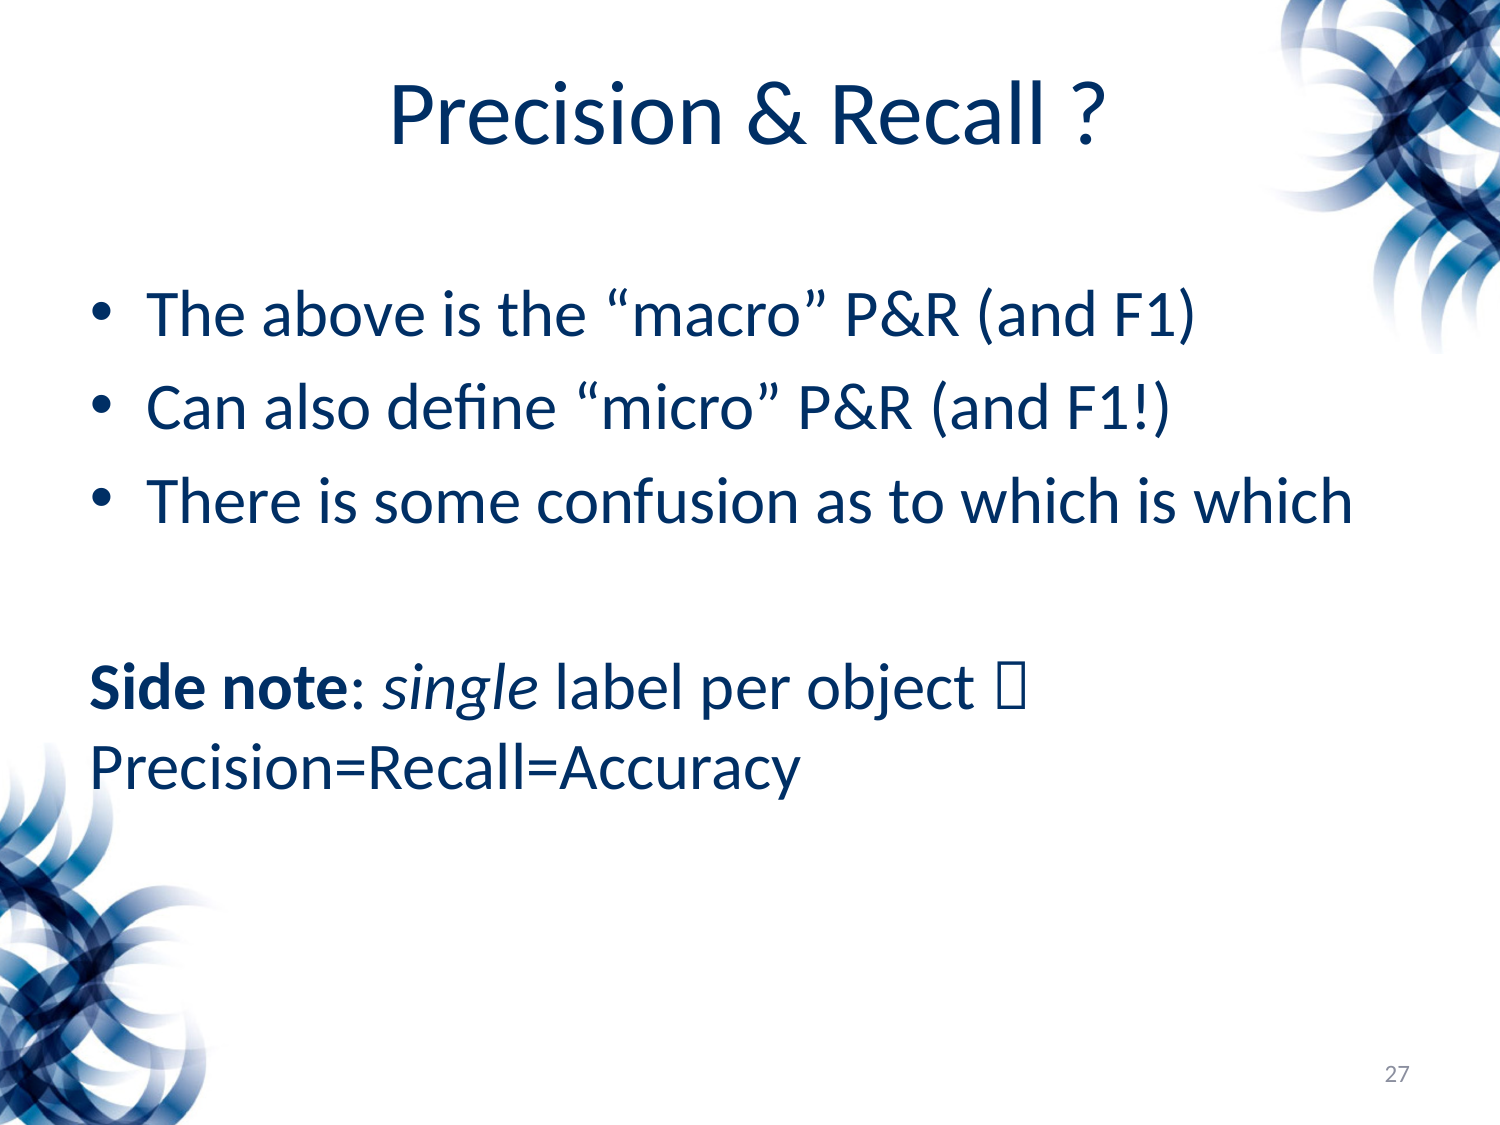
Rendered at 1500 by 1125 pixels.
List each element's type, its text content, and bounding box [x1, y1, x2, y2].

slide_number 27 [1074, 1042, 1425, 1103]
list The above is the “macro” P&R (and F1) Can also define “micro” P&R (and F1!) There is some confusion as to which is which Side note: single label per object  Precision=Recall=Accuracy [75, 262, 1425, 1005]
picture [1244, 0, 1500, 354]
picture [0, 743, 243, 1125]
title Precision & Recall ? [75, 45, 1425, 233]
